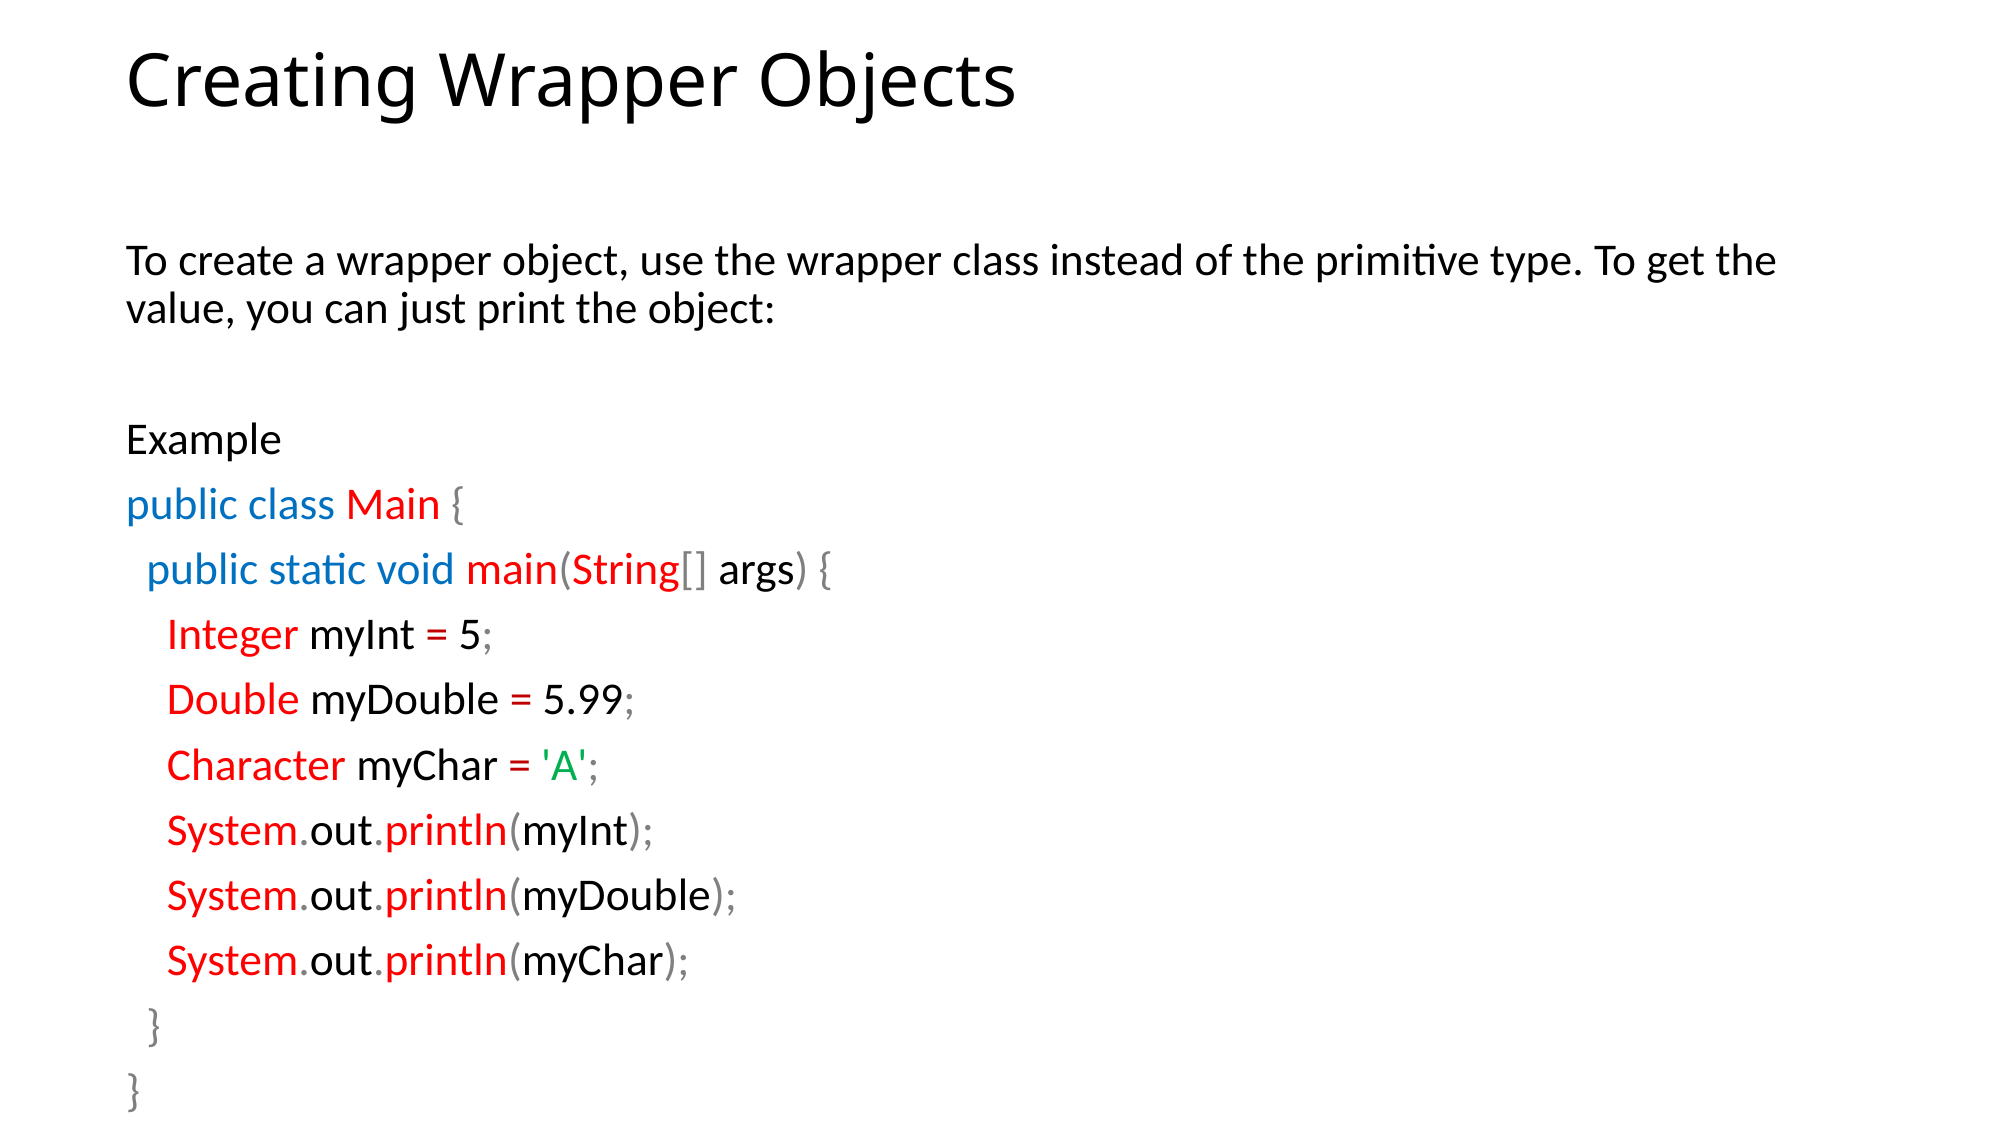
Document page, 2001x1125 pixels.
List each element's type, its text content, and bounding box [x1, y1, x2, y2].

title Creating Wrapper Objects [110, 35, 1836, 131]
list To create a wrapper object, use the wrapper class instead of the primitive type. To get the value, you can just print the object: Example public class Main { public static void main(String[] args) { Integer myInt = 5; Double myDouble = 5.99; Character myChar = 'A'; System.out.println(myInt); System.out.println(myDouble); System.out.println(myChar); } } [110, 228, 1863, 1125]
